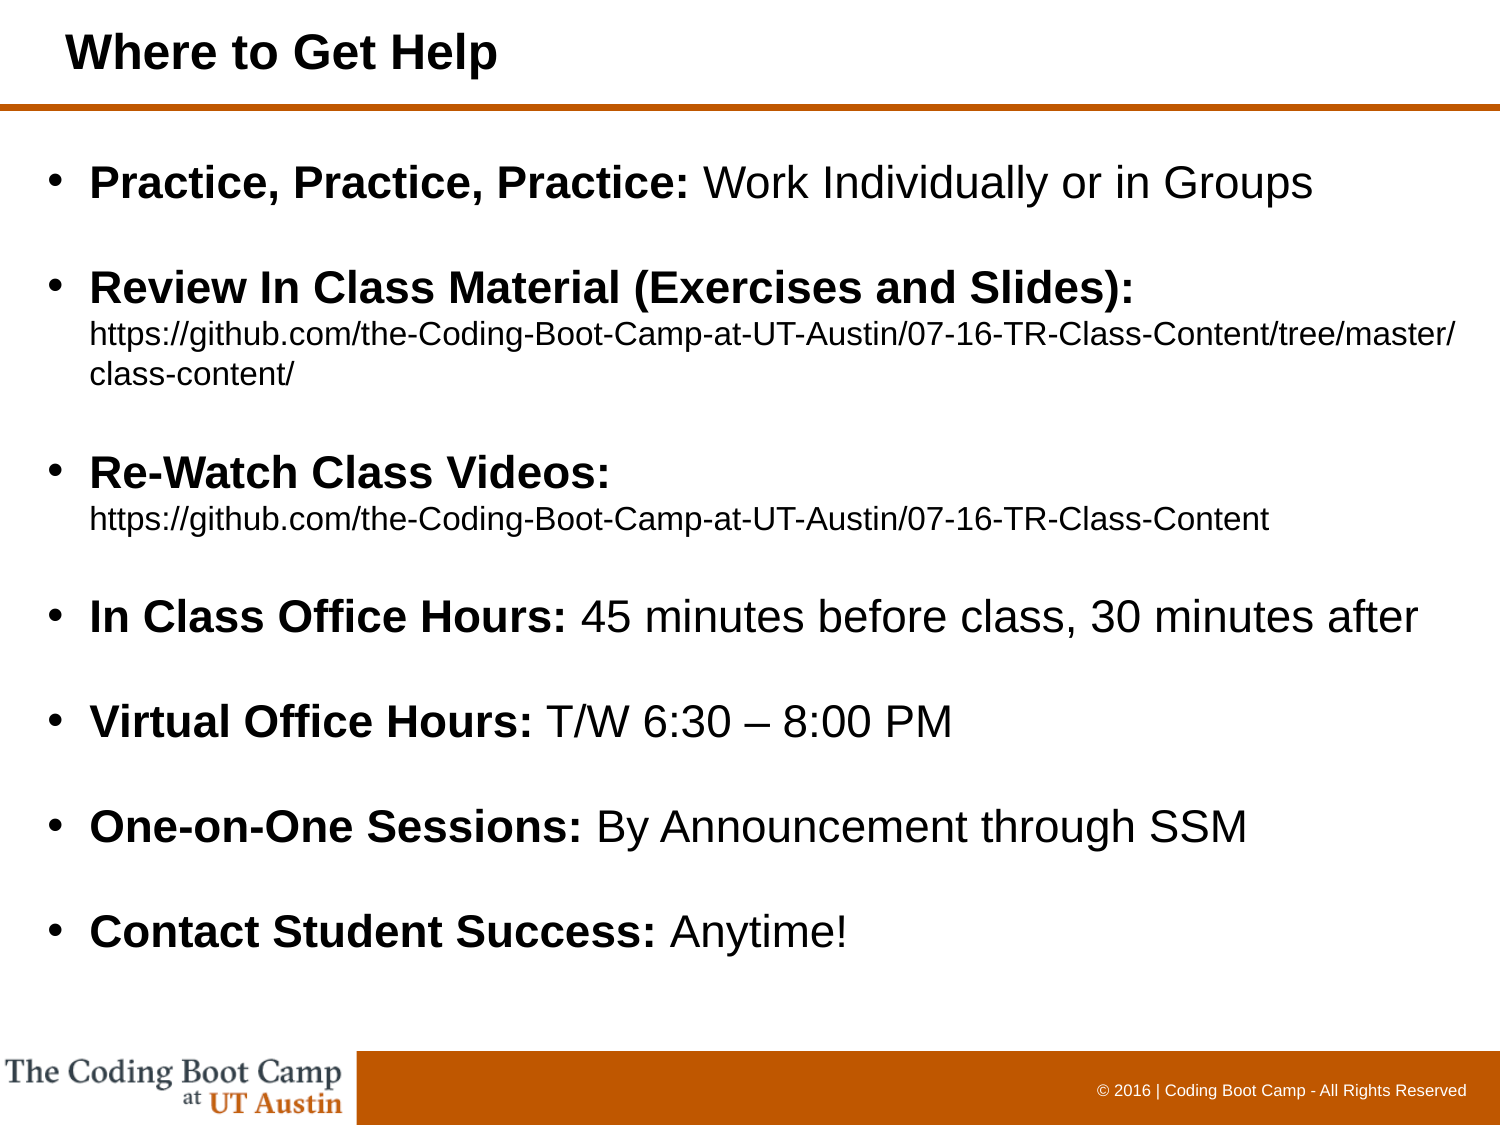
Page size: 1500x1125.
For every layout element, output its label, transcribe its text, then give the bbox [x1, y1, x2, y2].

text_box Practice, Practice, Practice: Work Individually or in Groups Review In Class Material (Exercises and Slides): https://github.com/the-Coding-Boot-Camp-at-UT-Austin/07-16-TR-Class-Content/tree/master/class-content/ Re-Watch Class Videos: https://github.com/the-Coding-Boot-Camp-at-UT-Austin/07-16-TR-Class-Content In Class Office Hours: 45 minutes before class, 30 minutes after Virtual Office Hours: T/W 6:30 – 8:00 PM One-on-One Sessions: By Announcement through SSM Contact Student Success: Anytime! [32, 137, 1500, 1063]
title Where to Get Help [50, 0, 948, 108]
picture [0, 1050, 357, 1125]
